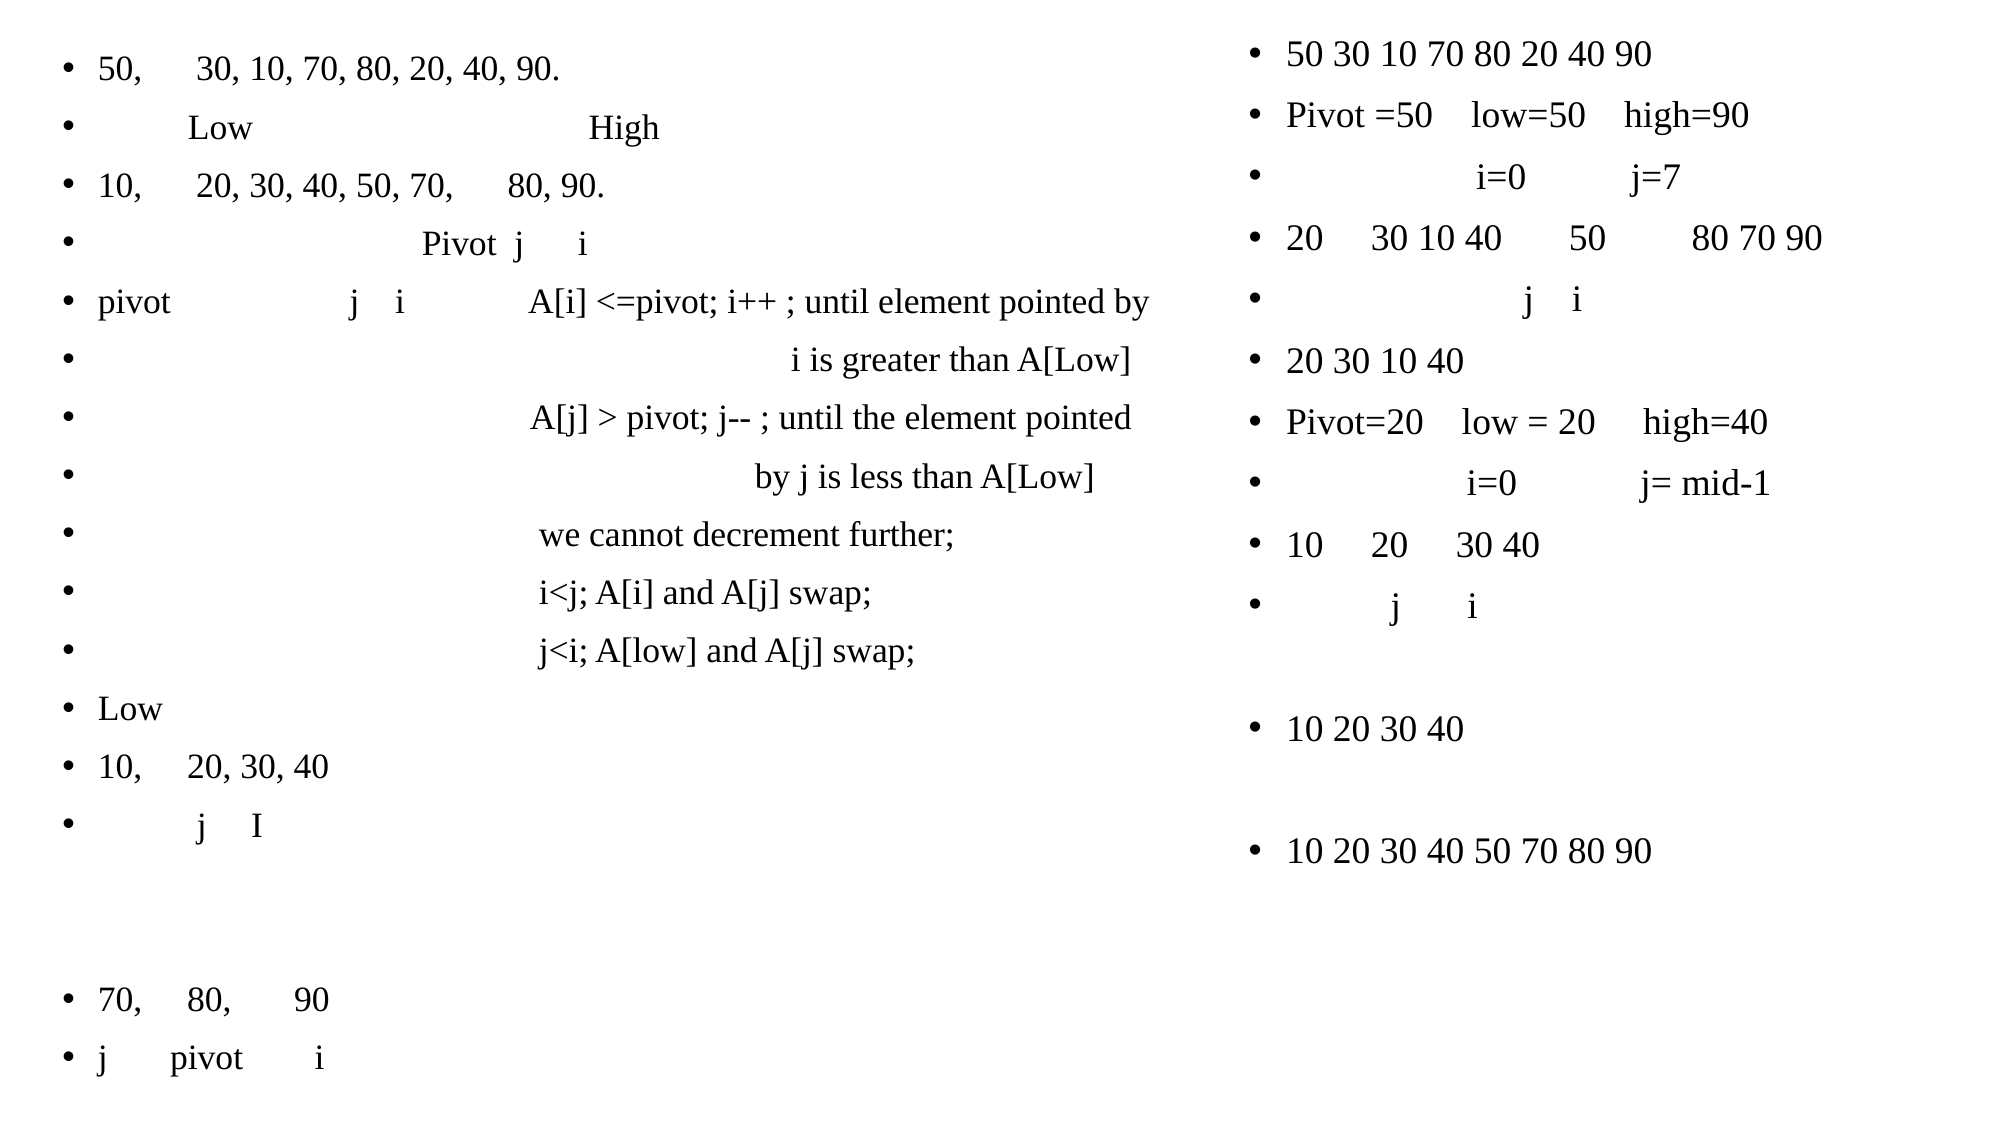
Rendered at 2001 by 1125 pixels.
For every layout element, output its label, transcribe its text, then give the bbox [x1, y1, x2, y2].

list 50, 30, 10, 70, 80, 20, 40, 90. Low High 10, 20, 30, 40, 50, 70, 80, 90. Pivot j i pivot j i A[i] <=pivot; i++ ; until element pointed by i is greater than A[Low] A[j] > pivot; j-- ; until the element pointed by j is less than A[Low] we cannot decrement further; i<j; A[i] and A[j] swap; j<i; A[low] and A[j] swap; Low 10, 20, 30, 40 j I 70, 80, 90 j pivot i [47, 42, 1233, 1094]
text_box 50 30 10 70 80 20 40 90 Pivot =50 low=50 high=90 i=0 j=7 20 30 10 40 50 80 70 90 j i 20 30 10 40 Pivot=20 low = 20 high=40 i=0 j= mid-1 10 20 30 40 j i 10 20 30 40 10 20 30 40 50 70 80 90 [1233, 26, 1941, 1094]
